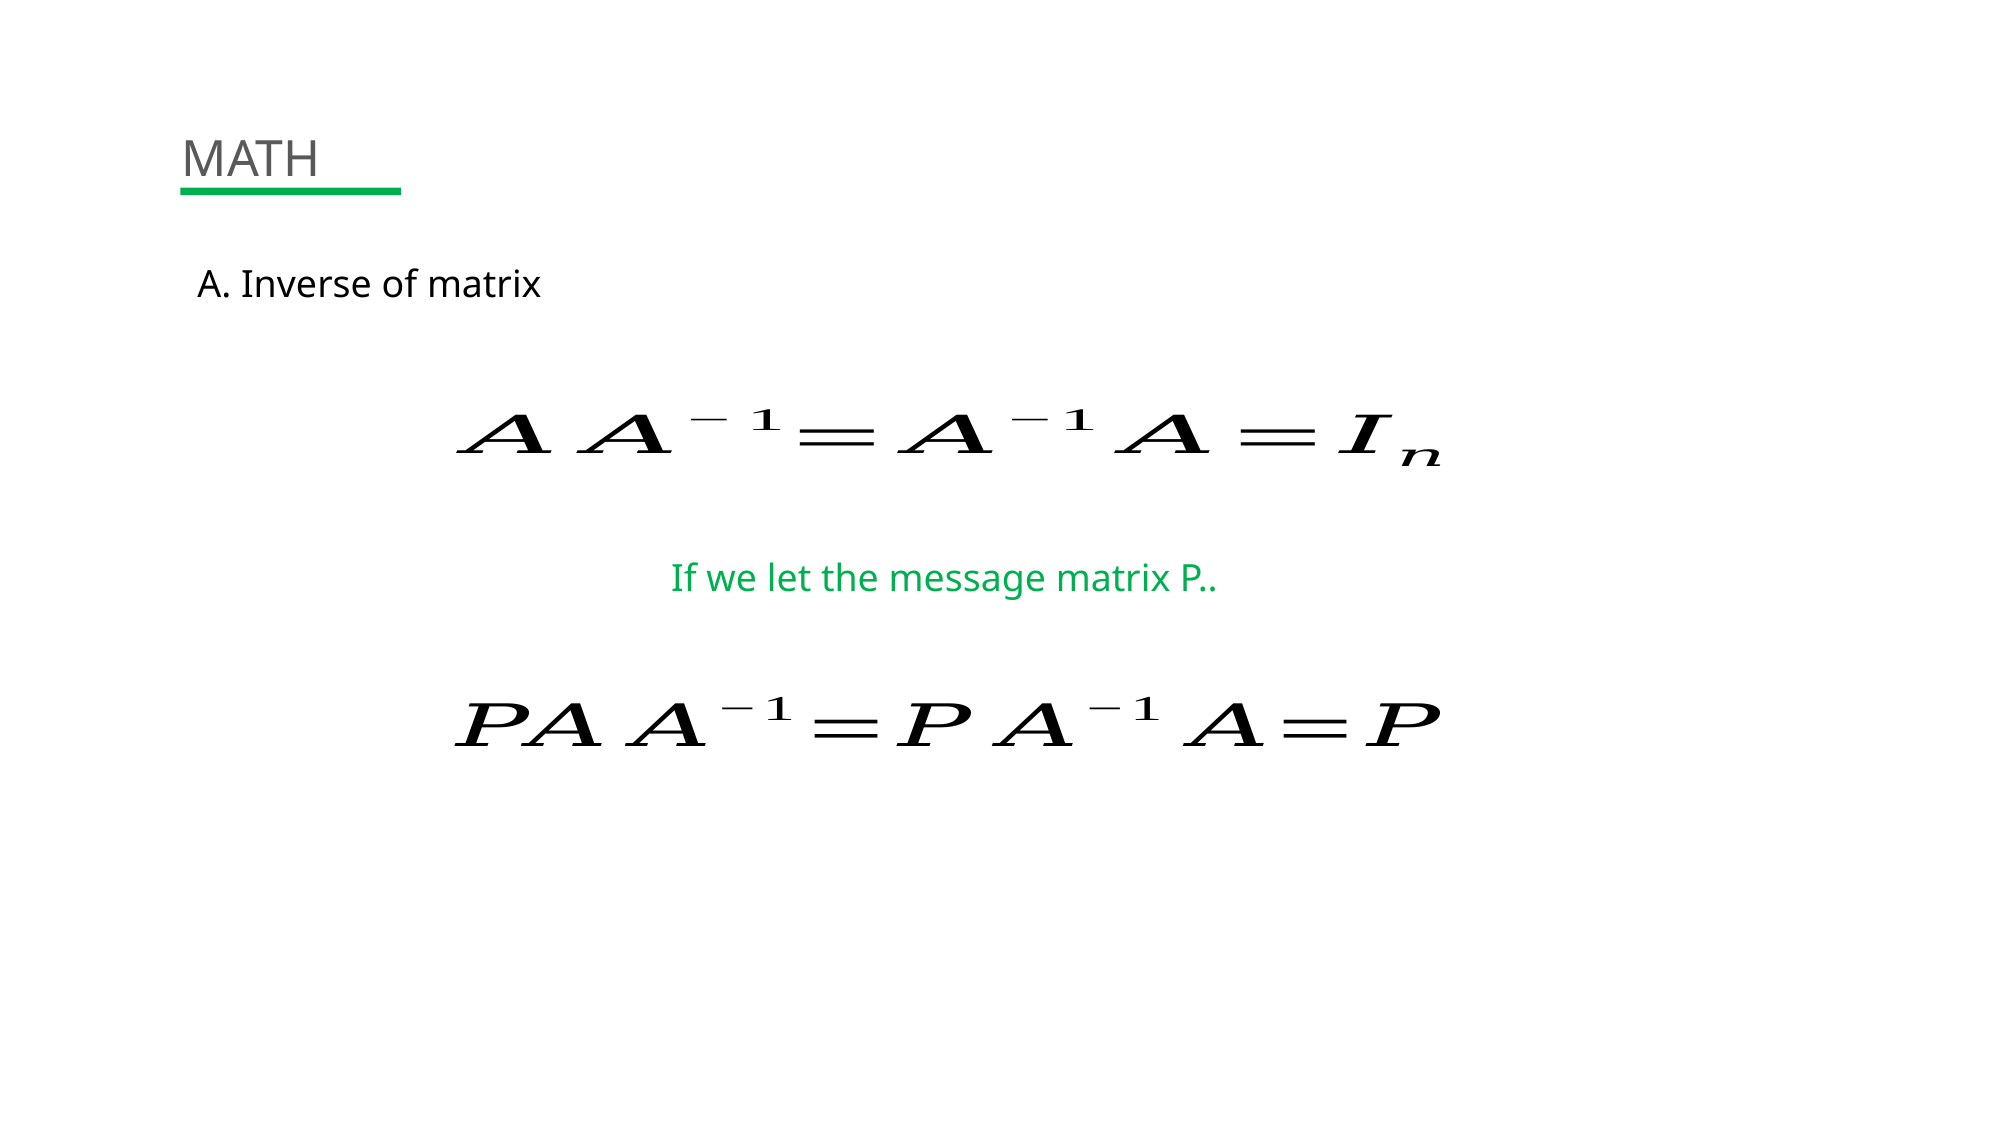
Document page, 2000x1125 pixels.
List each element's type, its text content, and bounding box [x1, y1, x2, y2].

text_box If we let the message matrix P.. [449, 544, 1450, 618]
text_box MATH [167, 119, 336, 195]
text_box [178, 186, 403, 197]
text_box A. Inverse of matrix [6, 249, 733, 326]
